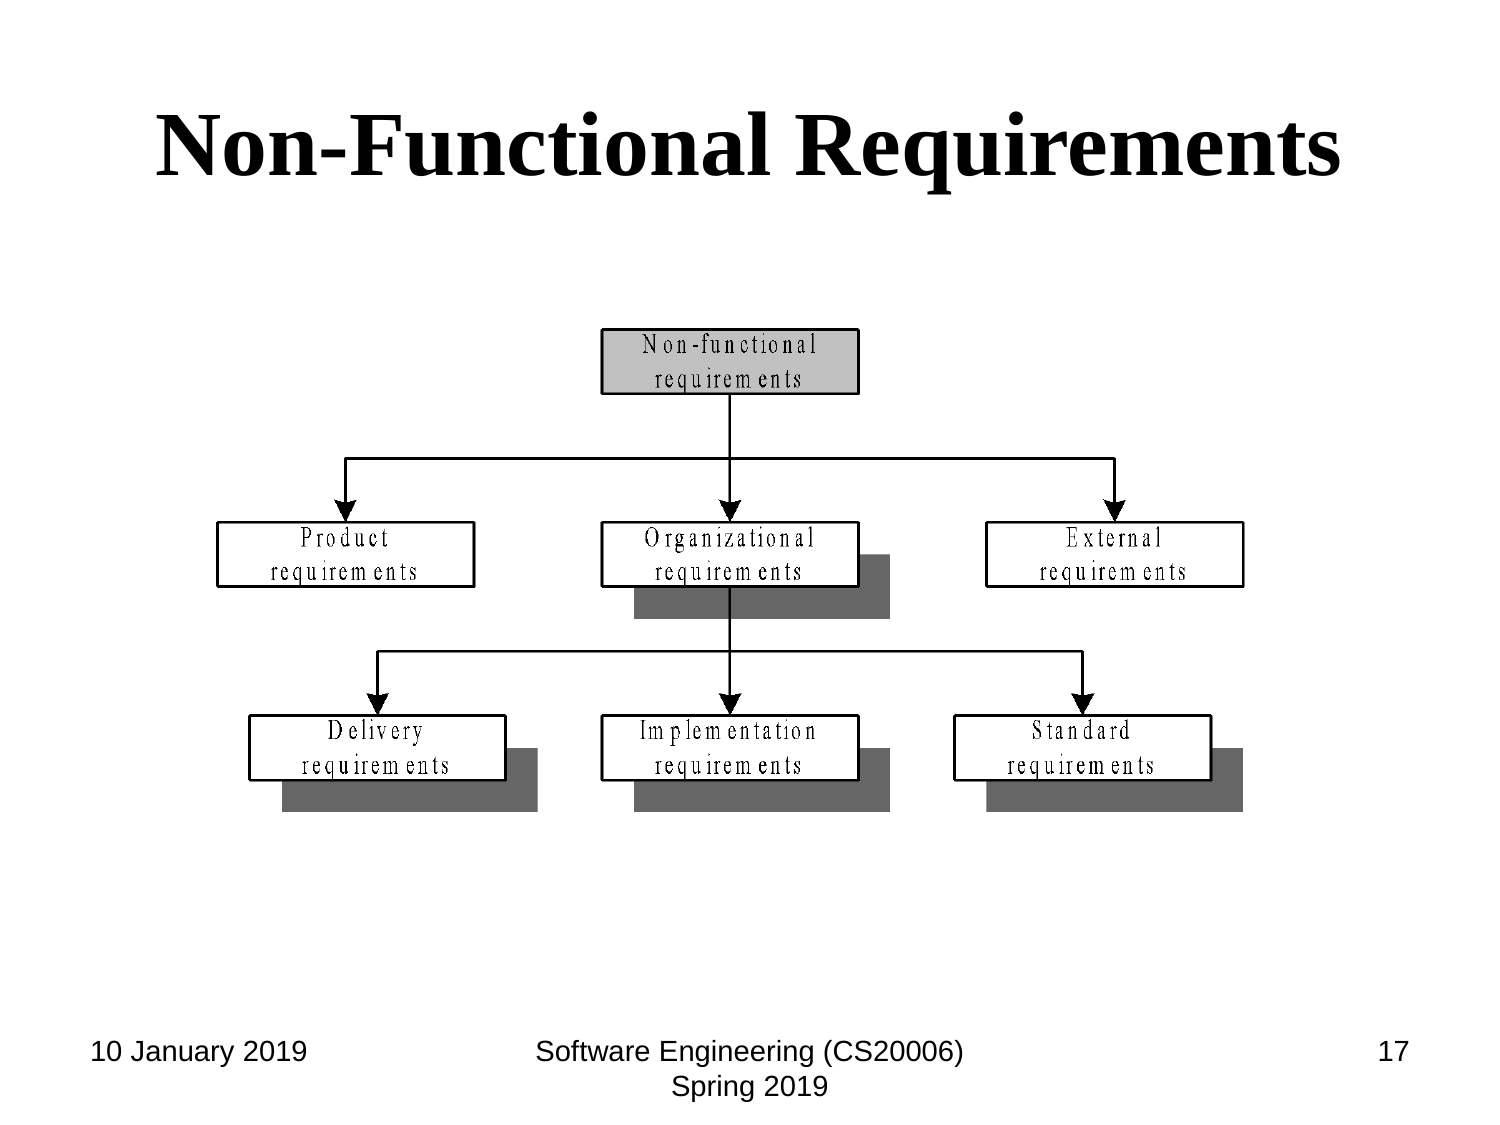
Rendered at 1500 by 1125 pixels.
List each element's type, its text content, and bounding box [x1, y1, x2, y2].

slide_number ‹#› [1074, 1024, 1425, 1103]
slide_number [75, 1024, 425, 1103]
title Non-Functional Requirements [75, 45, 1425, 233]
footer Software Engineering (CS20006) Spring 2019 [512, 1024, 988, 1103]
picture [212, 324, 1251, 817]
